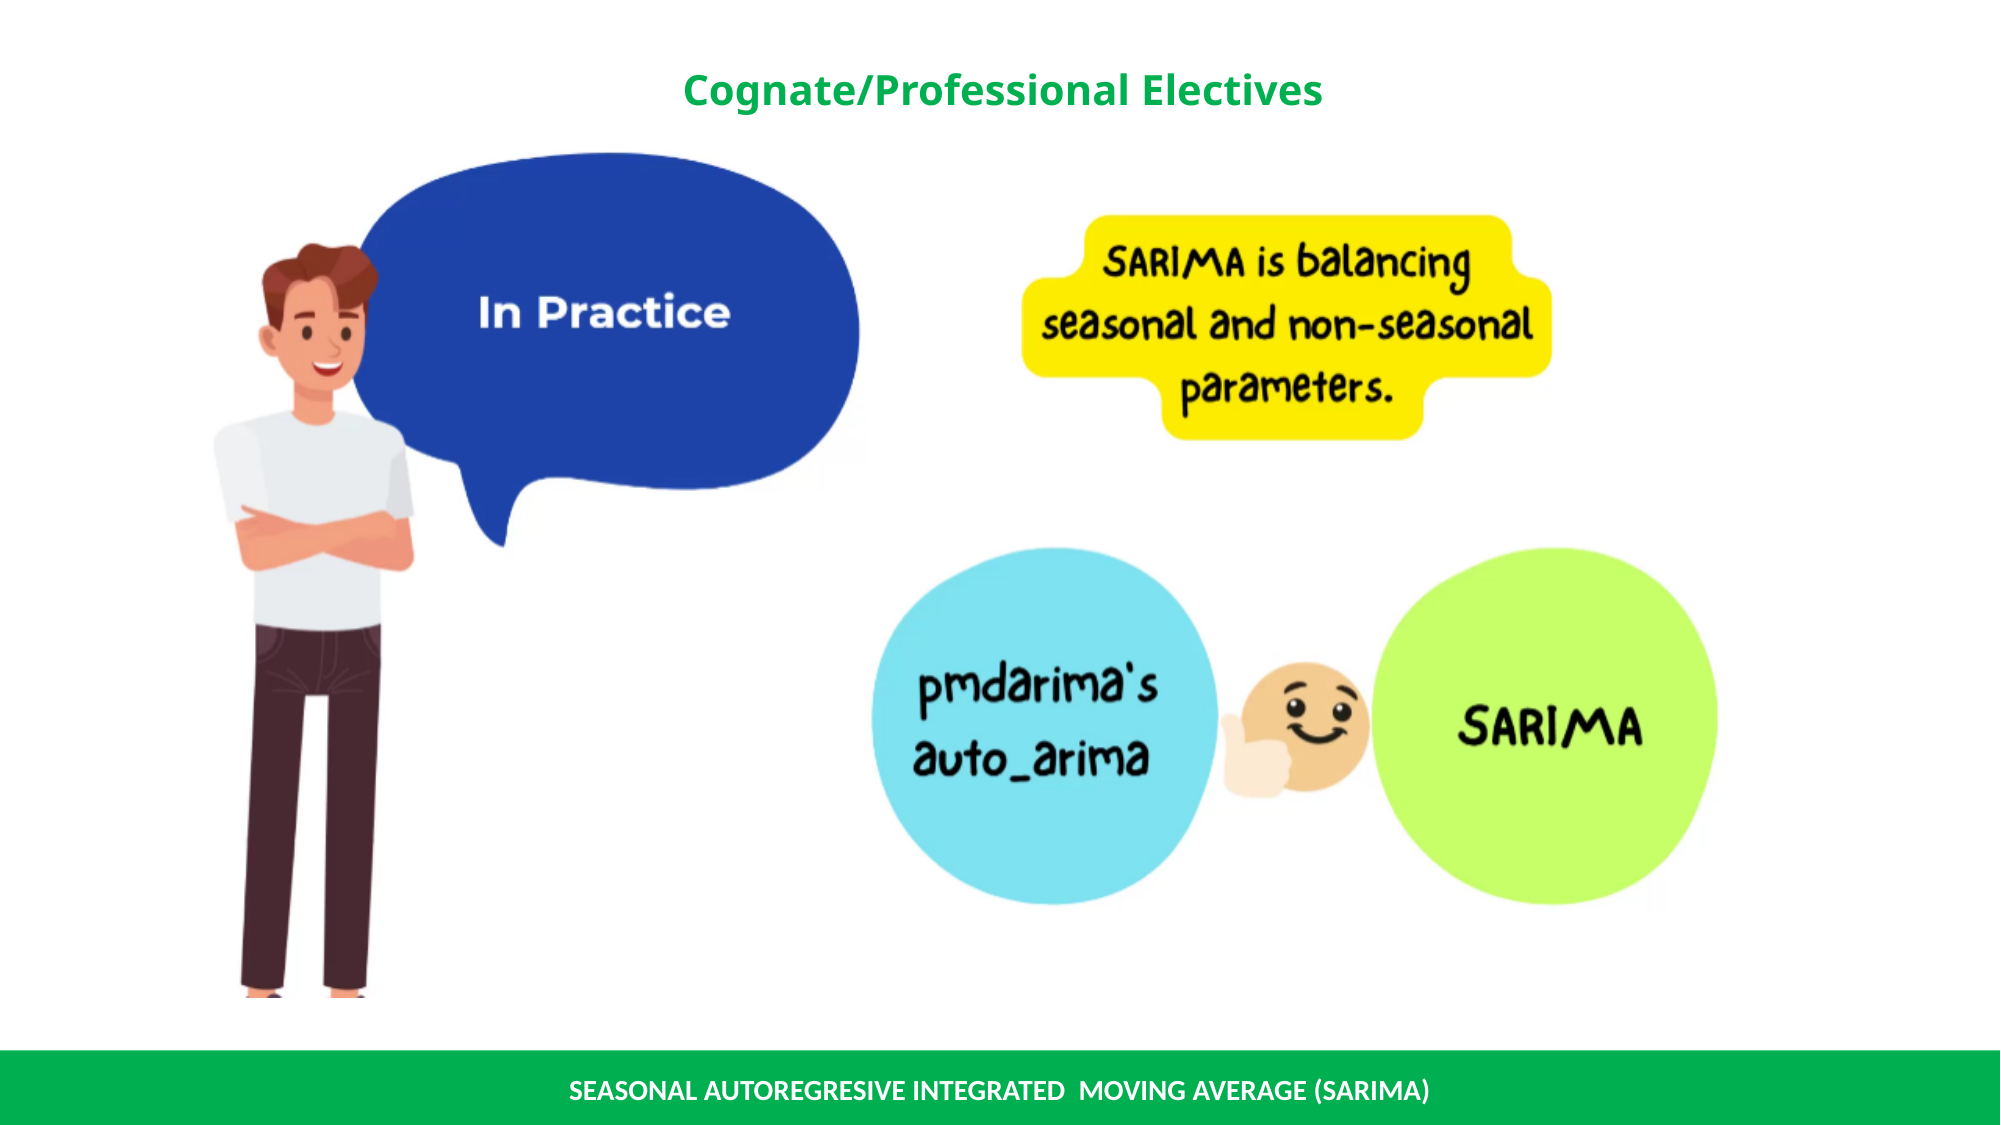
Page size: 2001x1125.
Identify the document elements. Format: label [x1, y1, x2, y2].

picture [190, 128, 1811, 998]
